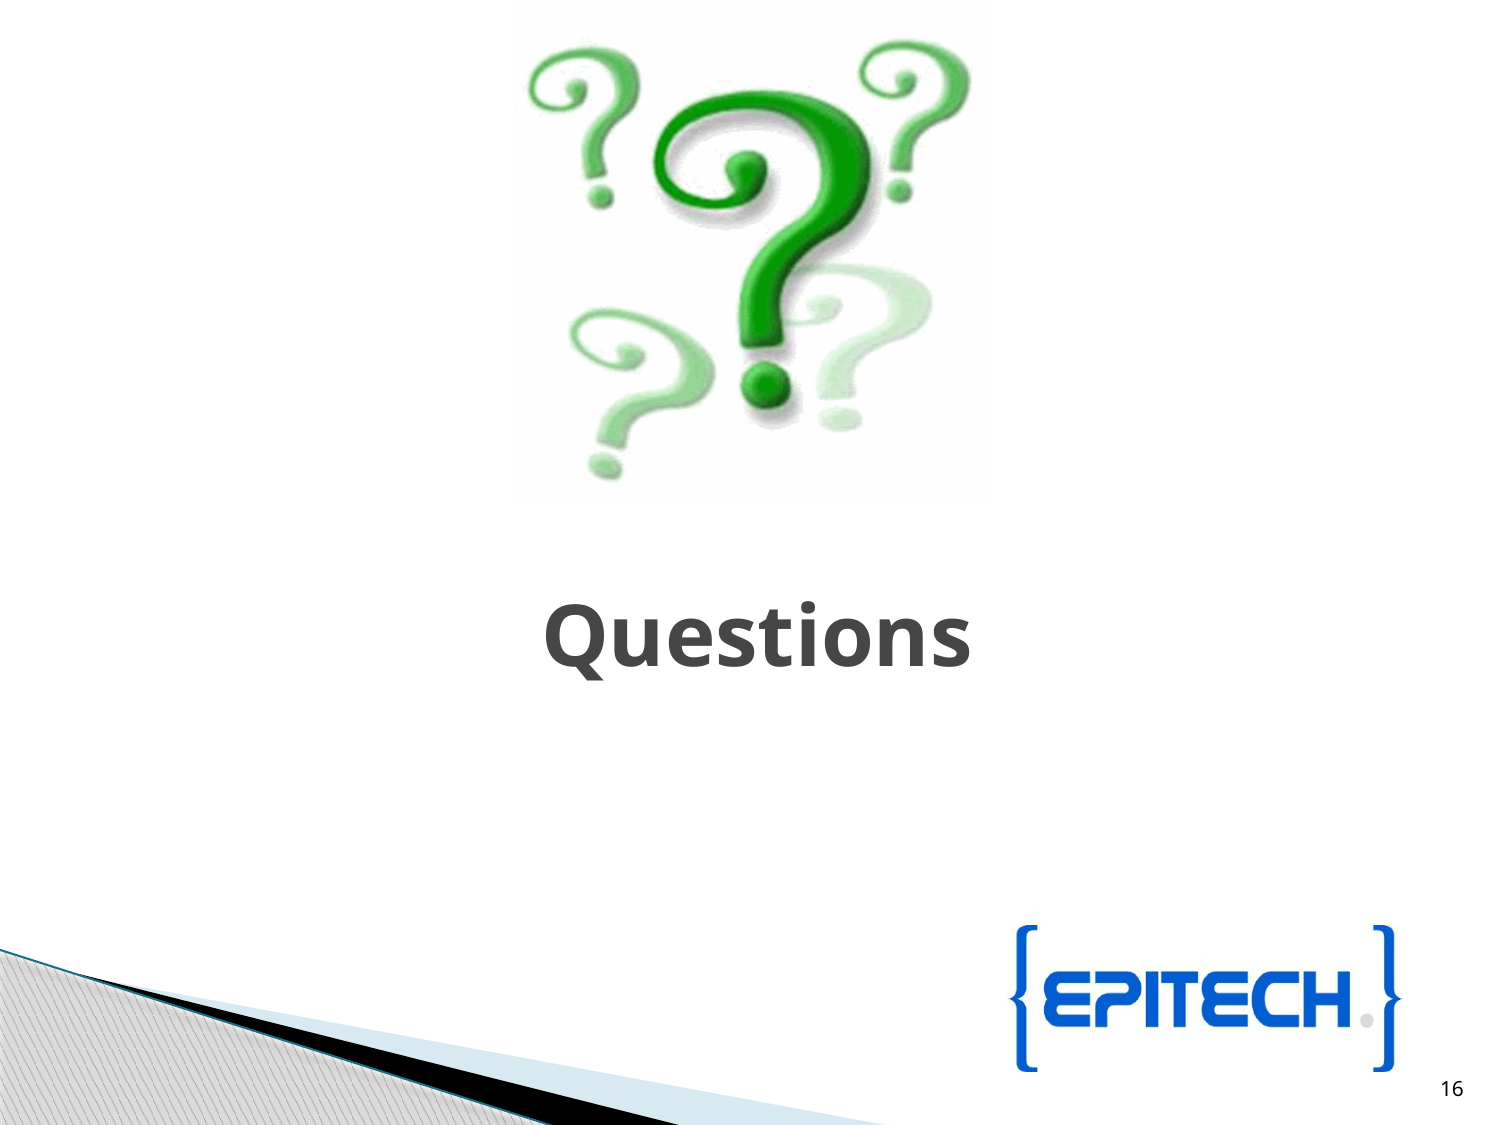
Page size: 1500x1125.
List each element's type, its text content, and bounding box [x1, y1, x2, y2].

picture [515, 0, 991, 501]
picture [1007, 925, 1404, 1072]
title Questions [82, 503, 1432, 762]
slide_number 16 [1418, 1051, 1479, 1112]
